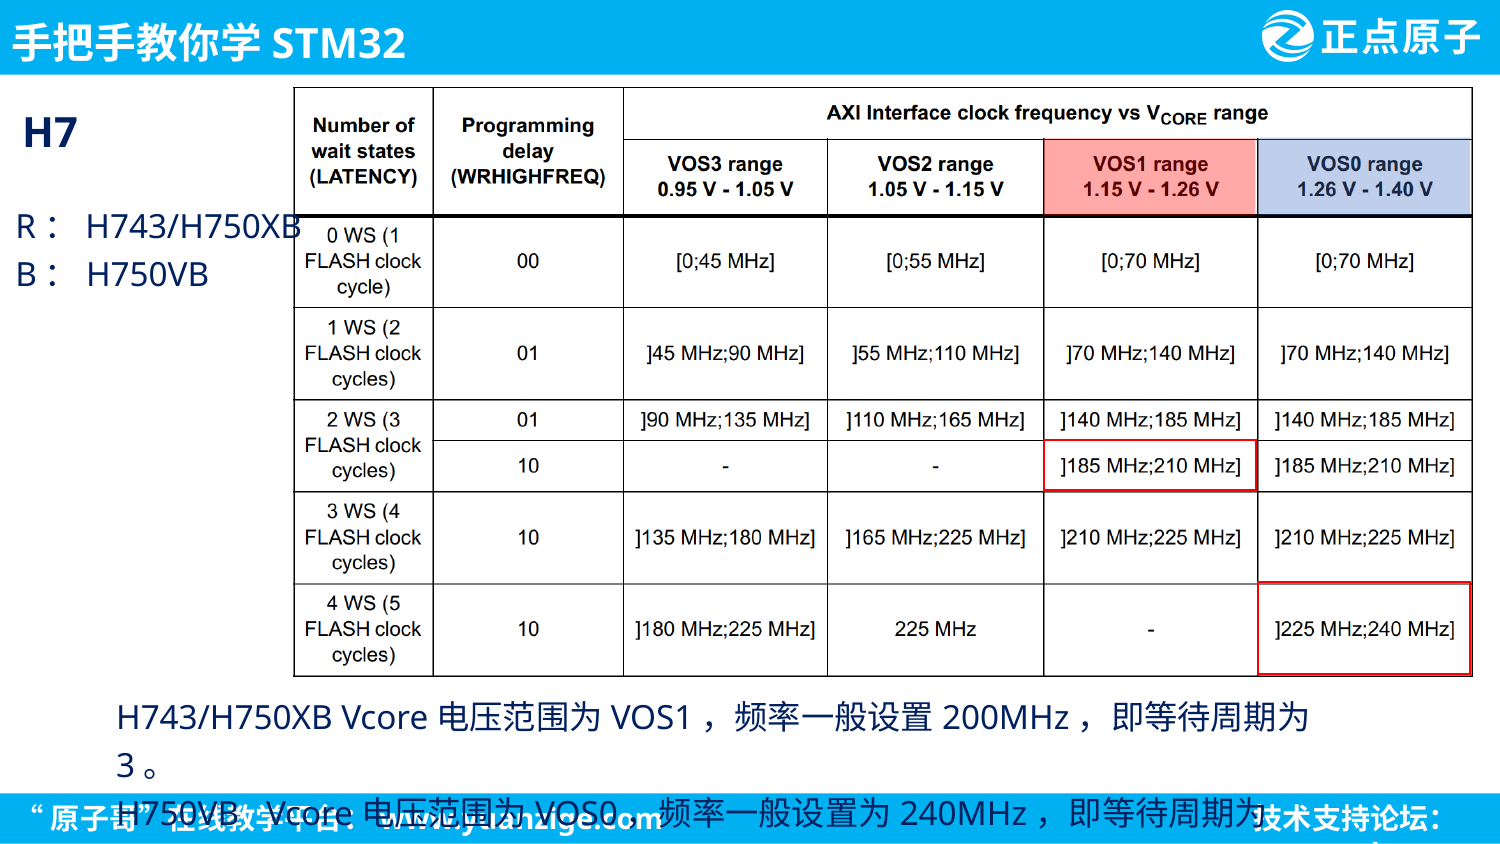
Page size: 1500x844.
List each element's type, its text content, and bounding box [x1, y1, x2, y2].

text_box “原子哥”在线教学平台：www.yuanzige.com [0, 793, 101, 843]
picture [1267, 11, 1313, 45]
text_box H7 [14, 77, 160, 160]
text_box [0, 0, 1500, 76]
text_box H743/H750XB Vcore电压范围为VOS1，频率一般设置200MHz，即等待周期为3。 H750VB Vcore电压范围为VOS0，频率一般设置为240MHz，即等待周期为5。 [101, 680, 1338, 844]
picture [1364, 45, 1370, 53]
picture [1391, 45, 1397, 53]
text_box [1338, 792, 1500, 844]
picture [1263, 27, 1307, 61]
picture [1367, 18, 1396, 42]
picture [1445, 21, 1479, 54]
text_box 手把手教你学STM32 [0, 0, 967, 75]
picture [1431, 44, 1438, 52]
picture [1322, 21, 1357, 52]
text_box 技术支持论坛：www.openedv.com [1338, 793, 1480, 844]
picture [1412, 44, 1418, 52]
picture [1404, 20, 1438, 54]
picture [290, 84, 1475, 679]
text_box R：H743/H750XB B：H750VB [0, 189, 290, 301]
